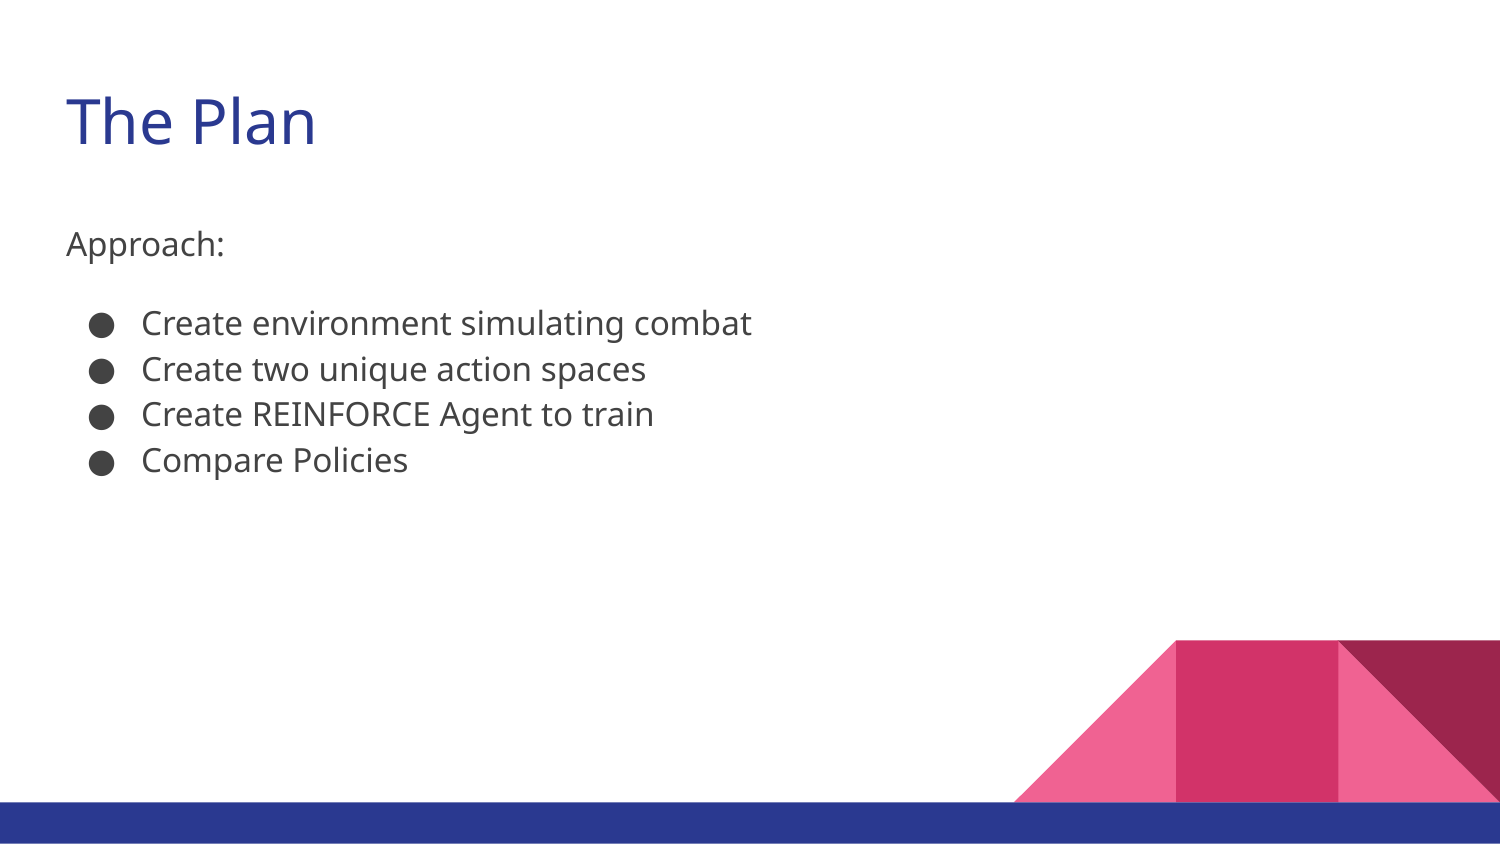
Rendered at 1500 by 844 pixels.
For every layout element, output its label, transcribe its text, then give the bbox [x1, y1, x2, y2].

list Approach: Create environment simulating combat Create two unique action spaces Create REINFORCE Agent to train Compare Policies [51, 201, 1449, 750]
title The Plan [51, 67, 1449, 167]
